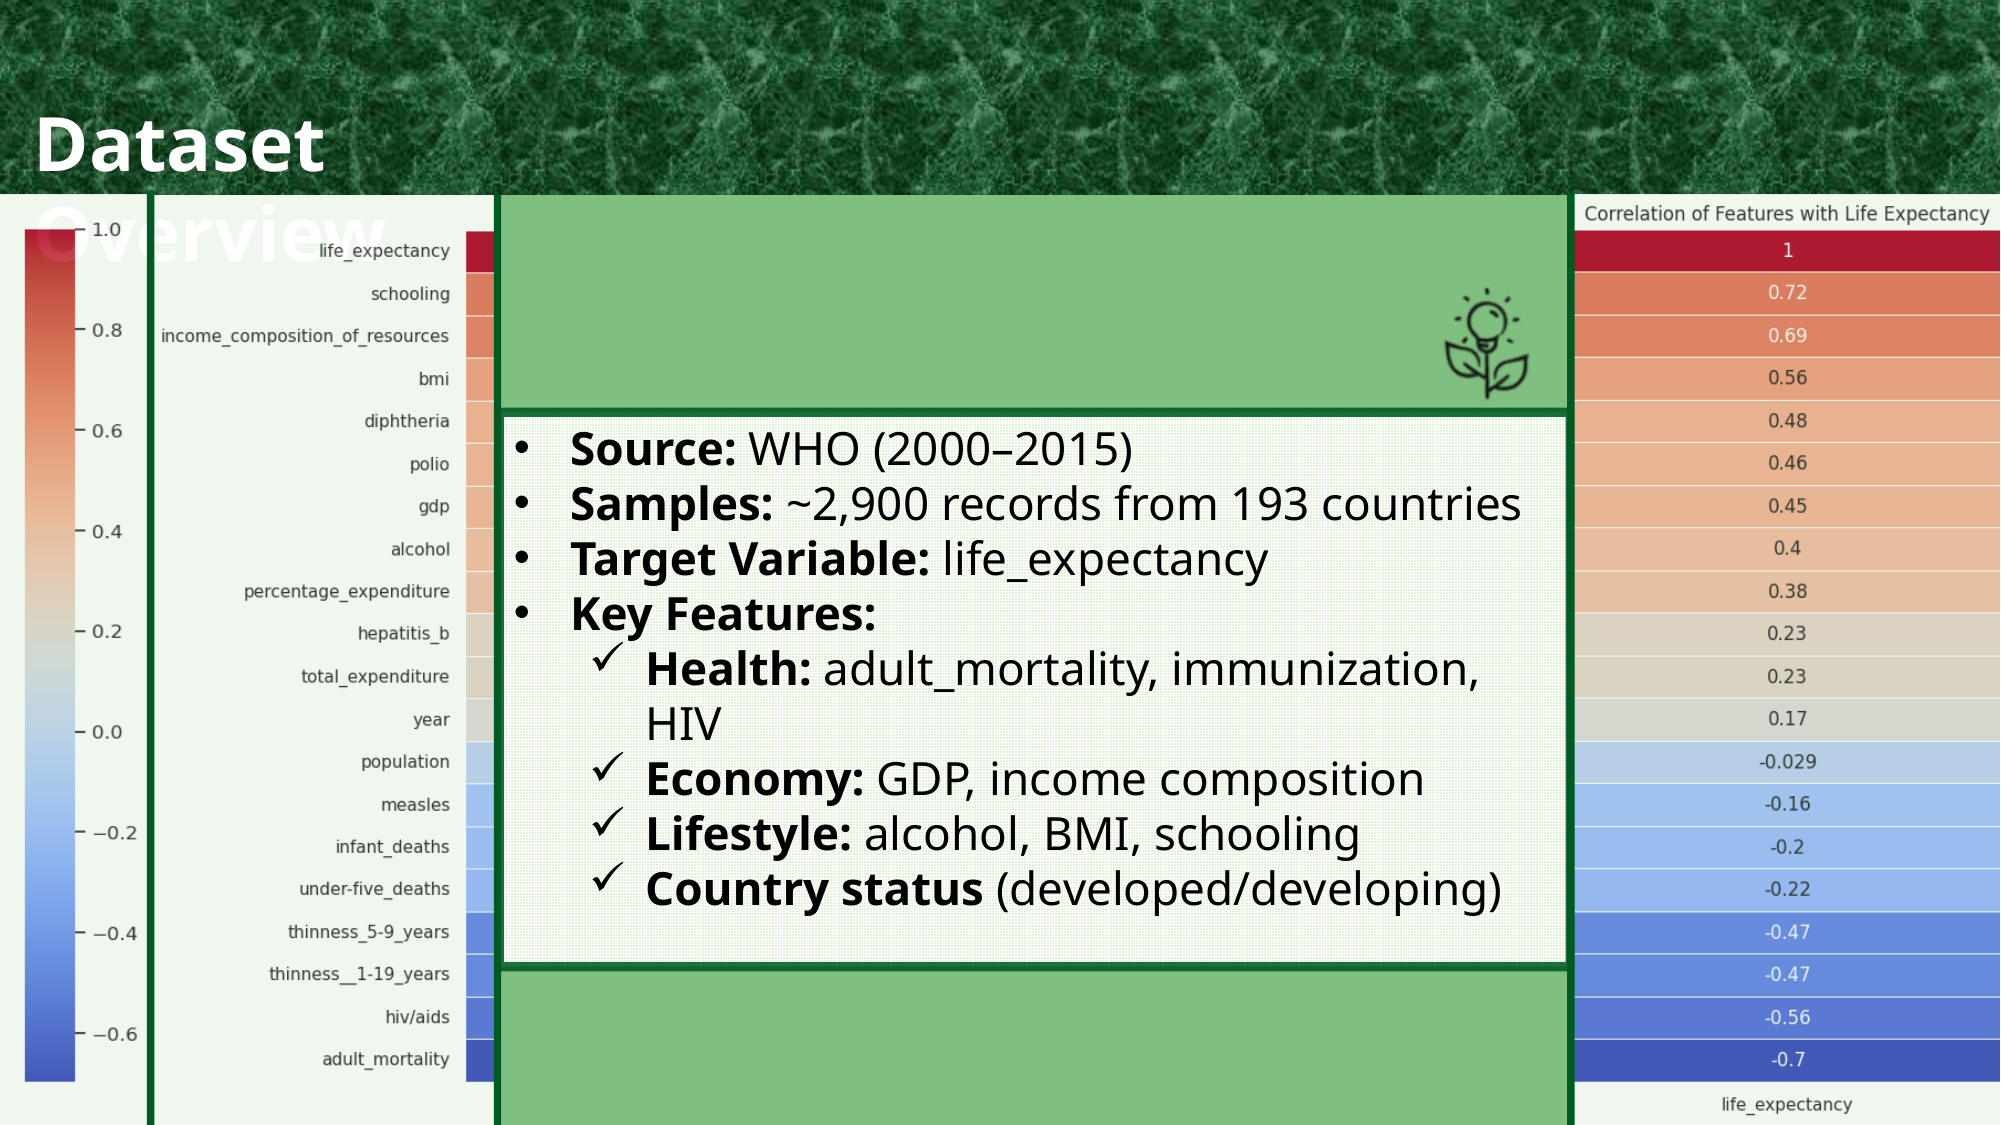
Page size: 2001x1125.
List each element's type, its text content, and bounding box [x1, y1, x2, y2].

picture [1421, 268, 1556, 428]
text_box [493, 194, 502, 1125]
picture [1574, 194, 2000, 1125]
text_box [0, 0, 2000, 196]
text_box Source: WHO (2000–2015) Samples: ~2,900 records from 193 countries Target Variable: life_expectancy Key Features: Health: adult_mortality, immunization, HIV Economy: GDP, income composition Lifestyle: alcohol, BMI, schooling Country status (developed/developing) [502, 412, 1566, 967]
text_box Dataset Overview [18, 88, 706, 284]
text_box [1566, 192, 1576, 1125]
text_box [146, 190, 155, 195]
picture [0, 194, 496, 1125]
